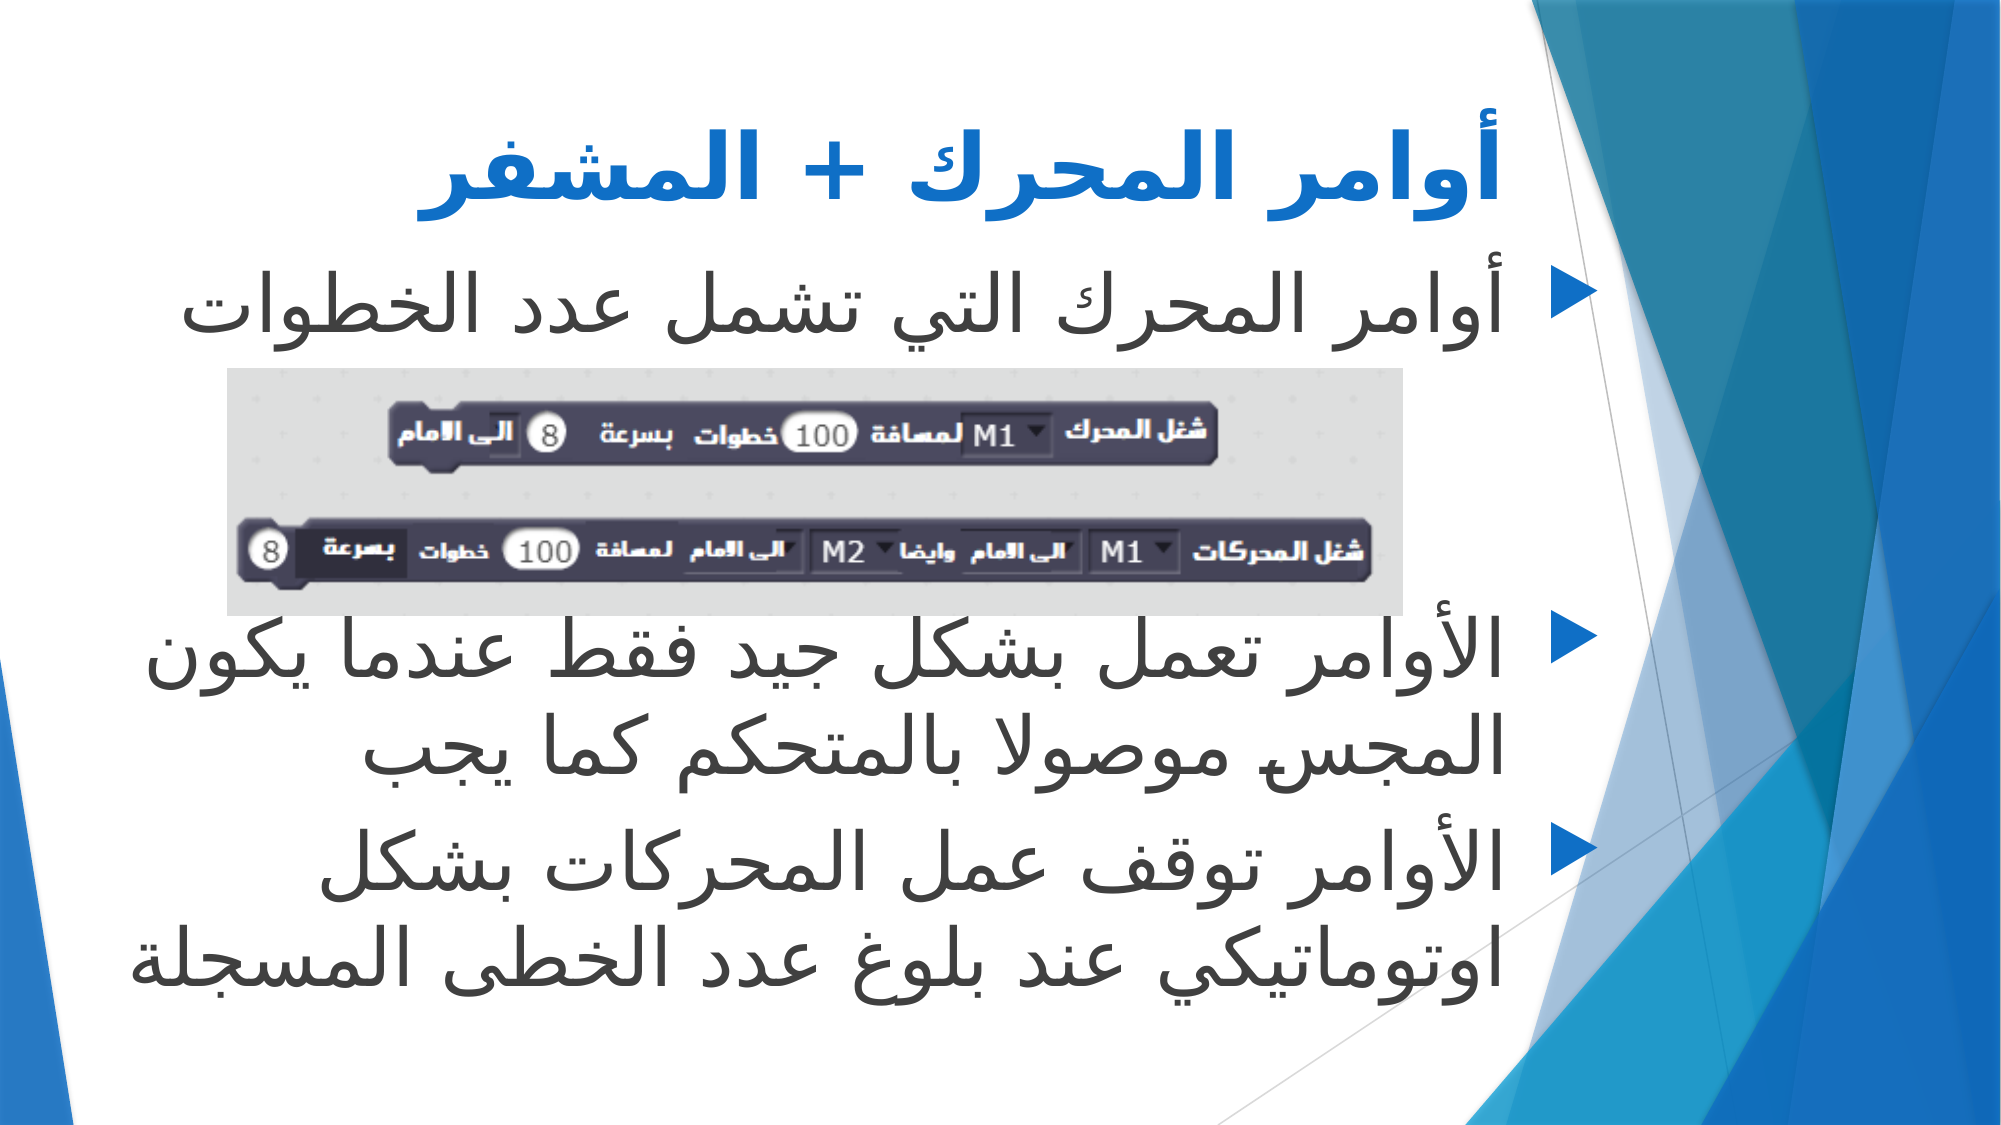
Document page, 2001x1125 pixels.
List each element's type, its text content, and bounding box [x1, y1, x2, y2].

picture [227, 367, 1403, 617]
title أوامر المحرك + المشفر [111, 99, 1522, 244]
list أوامر المحرك التي تشمل عدد الخطوات الأوامر تعمل بشكل جيد فقط عندما يكون المجس موصولا بالمتحكم كما يجب الأوامر توقف عمل المحركات بشكل اوتوماتيكي عند بلوغ عدد الخطى المسجلة [102, 244, 1613, 1099]
